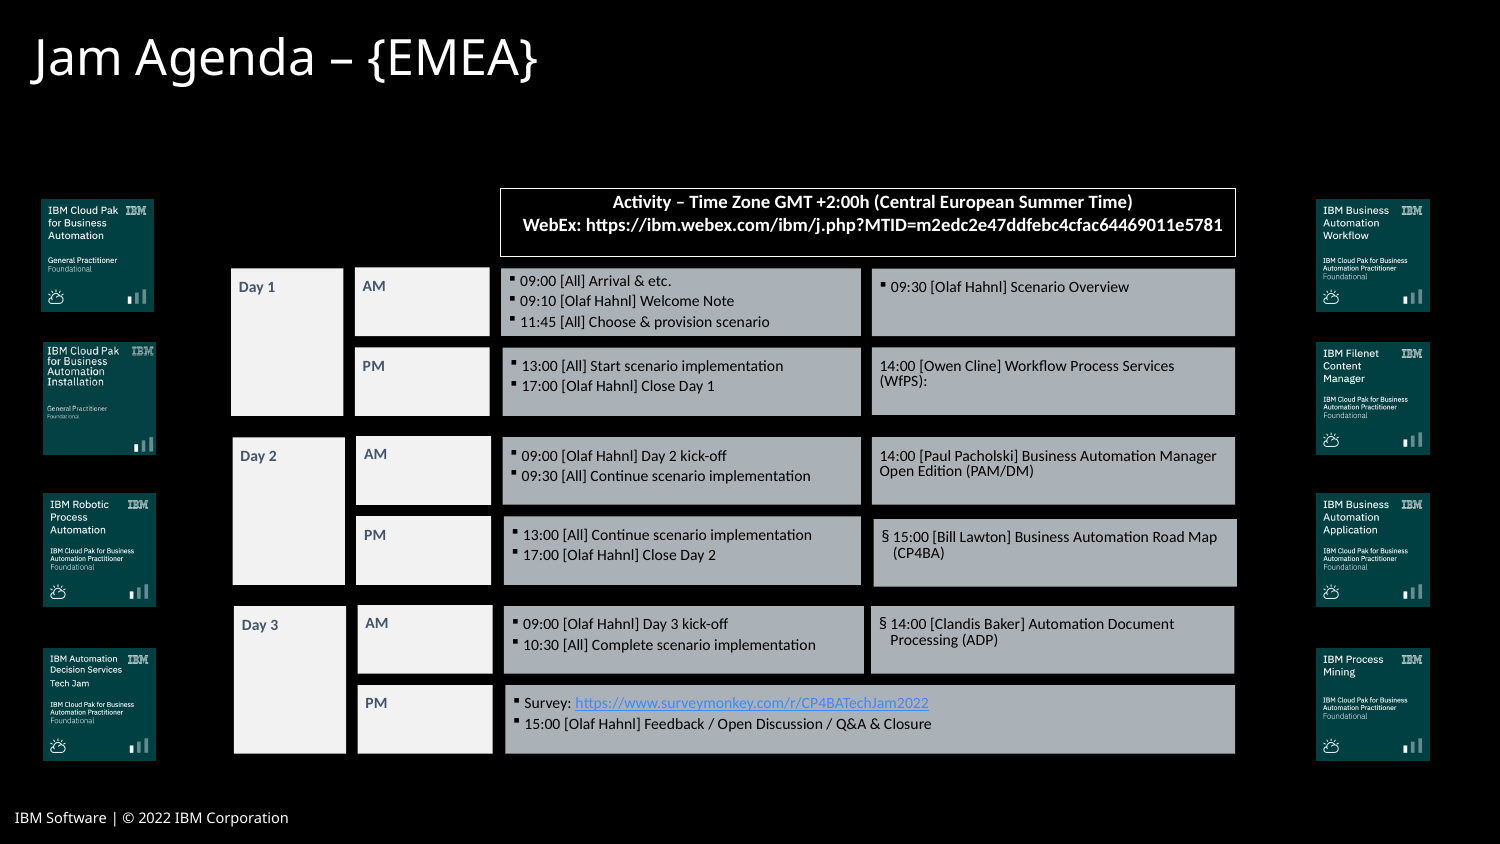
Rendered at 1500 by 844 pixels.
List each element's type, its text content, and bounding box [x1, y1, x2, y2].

picture [42, 647, 156, 761]
text_box AM [354, 267, 490, 337]
title Jam Agenda – {EMEA} [34, 32, 956, 85]
picture [1316, 198, 1430, 312]
text_box Day 3 [233, 606, 347, 754]
text_box Activity – Time Zone GMT +2:00h (Central European Summer Time) WebEx: https://ibm.webex.com/ibm/j.php?MTID=m2edc2e47ddfebc4cfac64469011e5781 [500, 188, 1236, 257]
text_box 09:00 [All] Arrival & etc. 09:10 [Olaf Hahnl] Welcome Note 11:45 [All] Choose & provision scenario [501, 268, 861, 336]
text_box 14:00 [Paul Pacholski] Business Automation Manager Open Edition (PAM/DM) [871, 437, 1236, 505]
text_box AM [356, 436, 492, 505]
text_box Day 1 [231, 268, 344, 416]
picture [42, 493, 156, 607]
text_box Day 2 [232, 437, 345, 585]
text_box 15:00 [Bill Lawton] Business Automation Road Map (CP4BA) [873, 519, 1237, 587]
picture [42, 341, 156, 455]
picture [40, 198, 154, 312]
text_box 13:00 [All] Start scenario implementation 17:00 [Olaf Hahnl] Close Day 1 [502, 347, 861, 416]
picture [1316, 493, 1430, 607]
text_box 09:30 [Olaf Hahnl] Scenario Overview [871, 268, 1236, 337]
text_box 14:00 [Clandis Baker] Automation Document Processing (ADP) [871, 606, 1235, 674]
text_box 09:00 [Olaf Hahnl] Day 2 kick-off 09:30 [All] Continue scenario implementation [502, 437, 861, 505]
text_box PM [354, 347, 490, 416]
text_box AM [357, 605, 493, 674]
text_box PM [356, 516, 492, 585]
text_box PM [357, 685, 493, 754]
text_box IBM Software | © 2022 IBM Corporation [0, 801, 675, 830]
picture [1316, 647, 1430, 761]
text_box 13:00 [All] Continue scenario implementation 17:00 [Olaf Hahnl] Close Day 2 [503, 516, 861, 585]
text_box 14:00 [Owen Cline] Workflow Process Services (WfPS): [871, 347, 1236, 415]
text_box Survey: https://www.surveymonkey.com/r/CP4BATechJam2022 15:00 [Olaf Hahnl] Feedback / Open Discussion / Q&A & Closure [505, 685, 1236, 754]
picture [1316, 341, 1430, 455]
text_box 09:00 [Olaf Hahnl] Day 3 kick-off 10:30 [All] Complete scenario implementation [503, 606, 864, 674]
